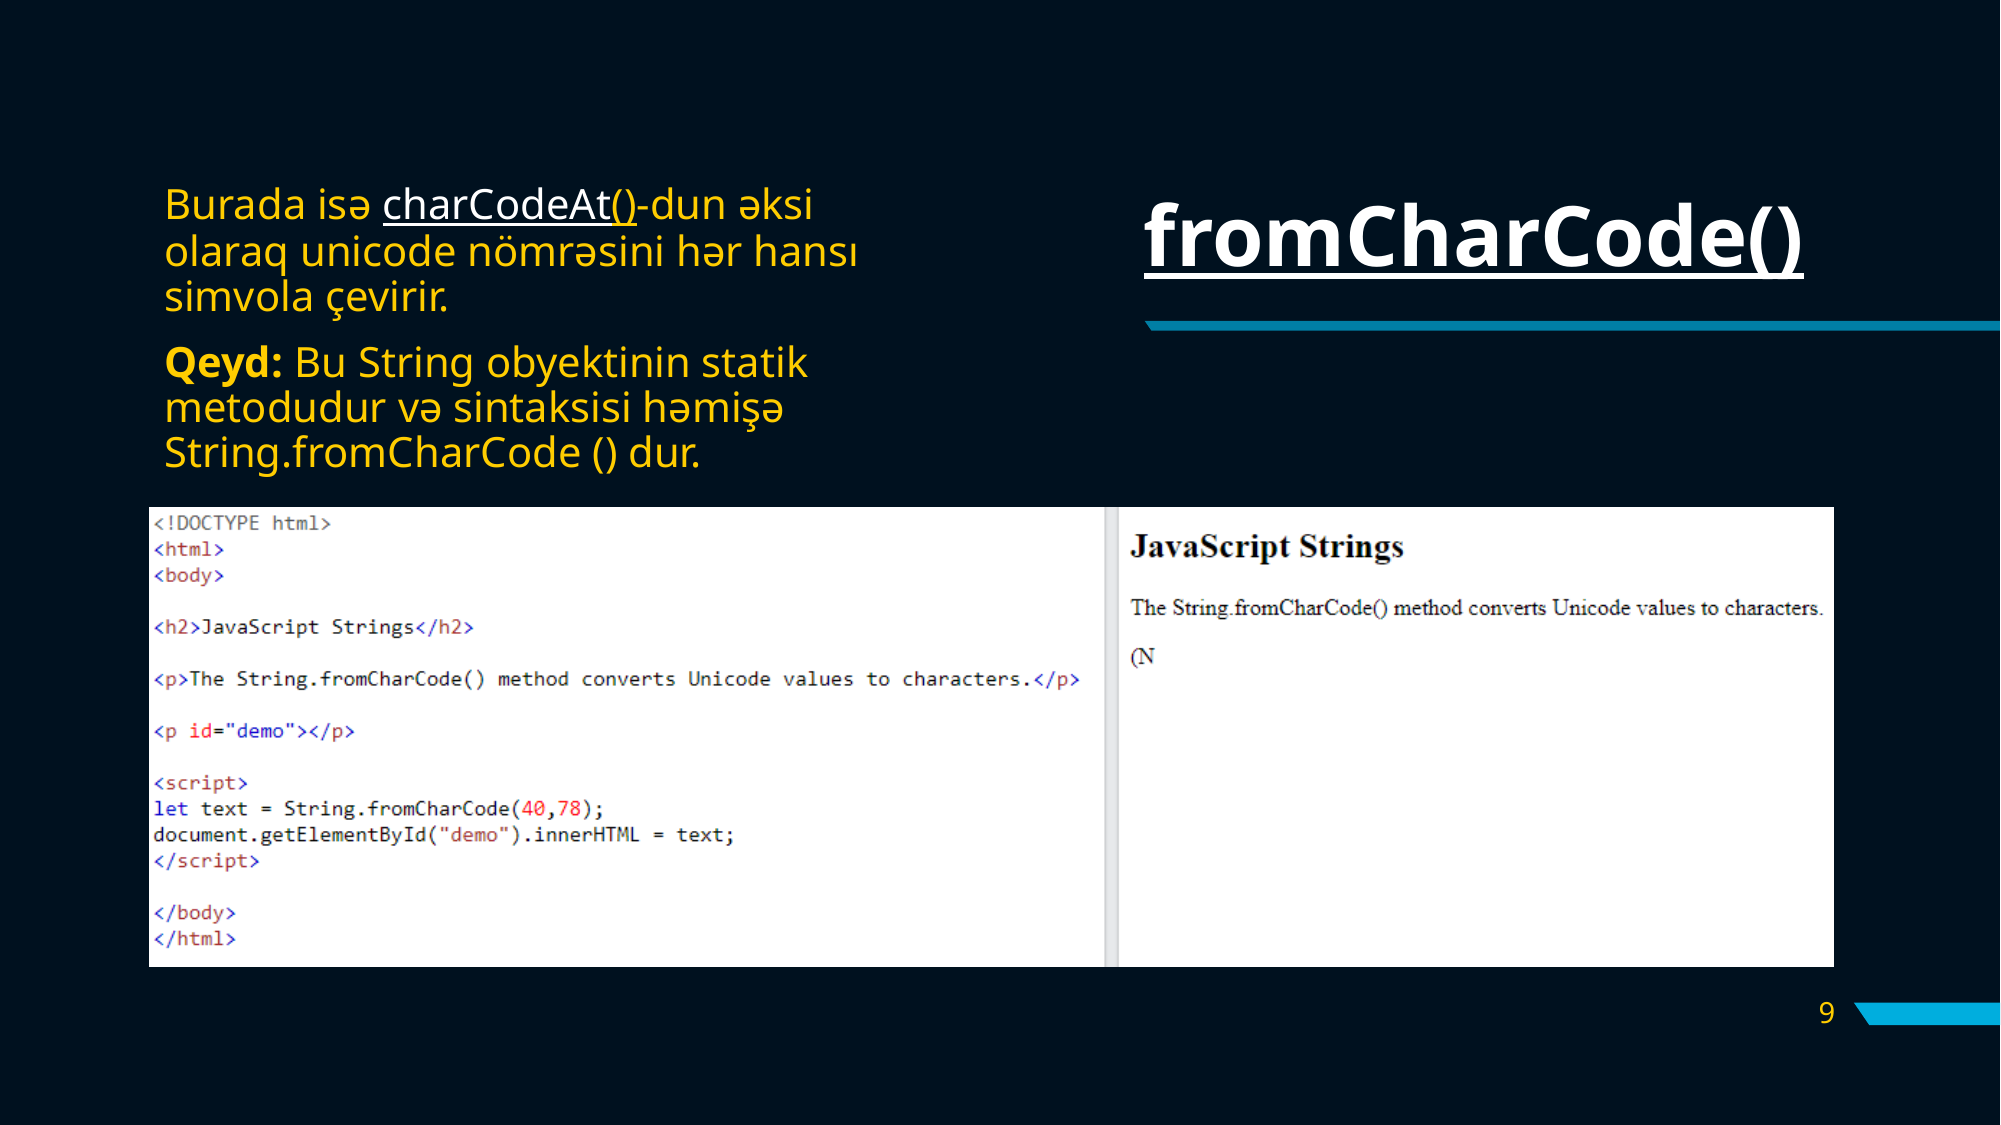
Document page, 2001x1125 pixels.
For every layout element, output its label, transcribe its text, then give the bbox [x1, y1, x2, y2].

title fromCharCode() [1128, 171, 1959, 300]
list Burada isə charCodeAt()-dun əksi olaraq unicode nömrəsini hər hansı simvola çevirir. Qeyd: Bu String obyektinin statik metodudur və sintaksisi həmişə String.fromCharCode () dur. [149, 171, 897, 478]
picture [149, 507, 1834, 967]
slide_number 9 [1760, 984, 1851, 1045]
